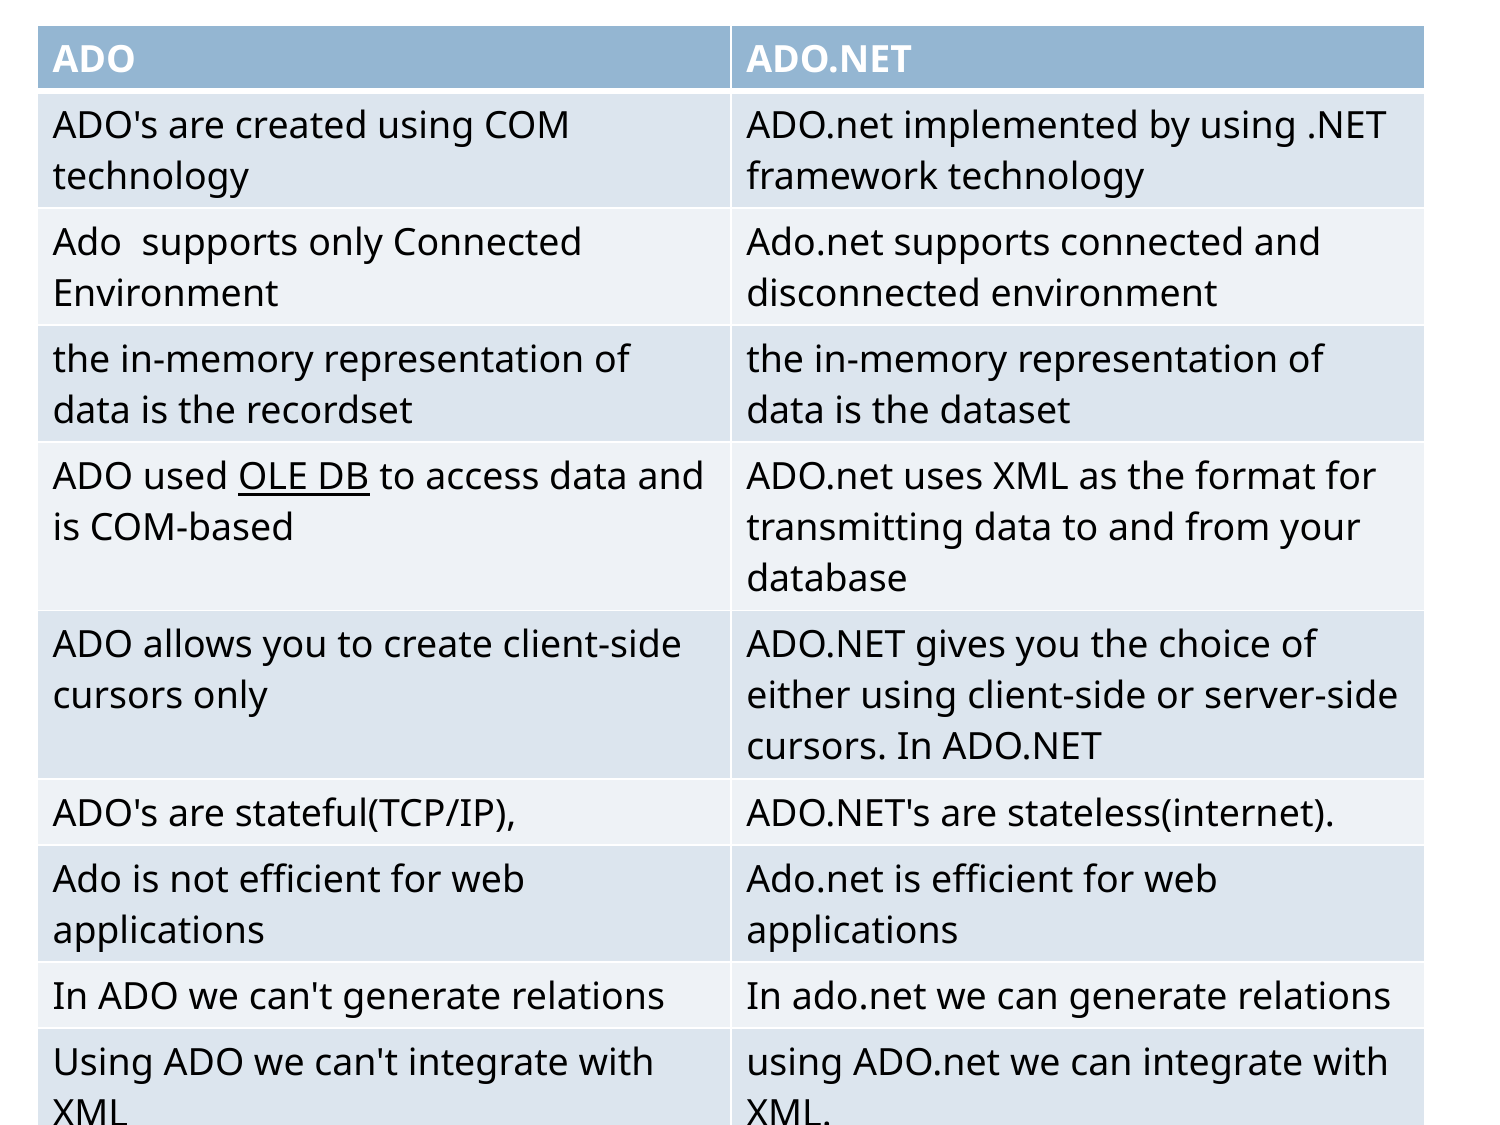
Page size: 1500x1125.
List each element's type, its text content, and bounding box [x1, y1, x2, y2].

table_header ADO.NET [732, 26, 1424, 88]
table_cell Ado is not efficient for web applications [38, 846, 730, 961]
table_cell ADO.net implemented by using .NET framework technology [732, 94, 1424, 207]
table_cell ADO's are created using COM technology [38, 94, 730, 207]
table_cell Ado.net supports connected and disconnected environment [732, 209, 1424, 324]
table_cell ADO.NET gives you the choice of either using client-side or server-side cursors. In ADO.NET [732, 611, 1424, 778]
table_cell Ado supports only Connected Environment [38, 209, 730, 324]
table_cell ADO allows you to create client-side cursors only [38, 611, 730, 778]
table_cell the in-memory representation of data is the recordset [38, 326, 730, 441]
table_cell In ado.net we can generate relations [732, 963, 1424, 1027]
table_cell Using ADO we can't integrate with XML [38, 1029, 730, 1125]
table_header ADO [38, 26, 730, 88]
table_cell using ADO.net we can integrate with XML. [732, 1029, 1424, 1125]
table_cell the in-memory representation of data is the dataset [732, 326, 1424, 441]
table_cell In ADO we can't generate relations [38, 963, 730, 1027]
table_cell ADO.NET's are stateless(internet). [732, 780, 1424, 844]
table_cell ADO used OLE DB to access data and is COM-based [38, 443, 730, 610]
table_cell Ado.net is efficient for web applications [732, 846, 1424, 961]
table_cell ADO.net uses XML as the format for transmitting data to and from your database [732, 443, 1424, 610]
table_cell ADO's are stateful(TCP/IP), [38, 780, 730, 844]
